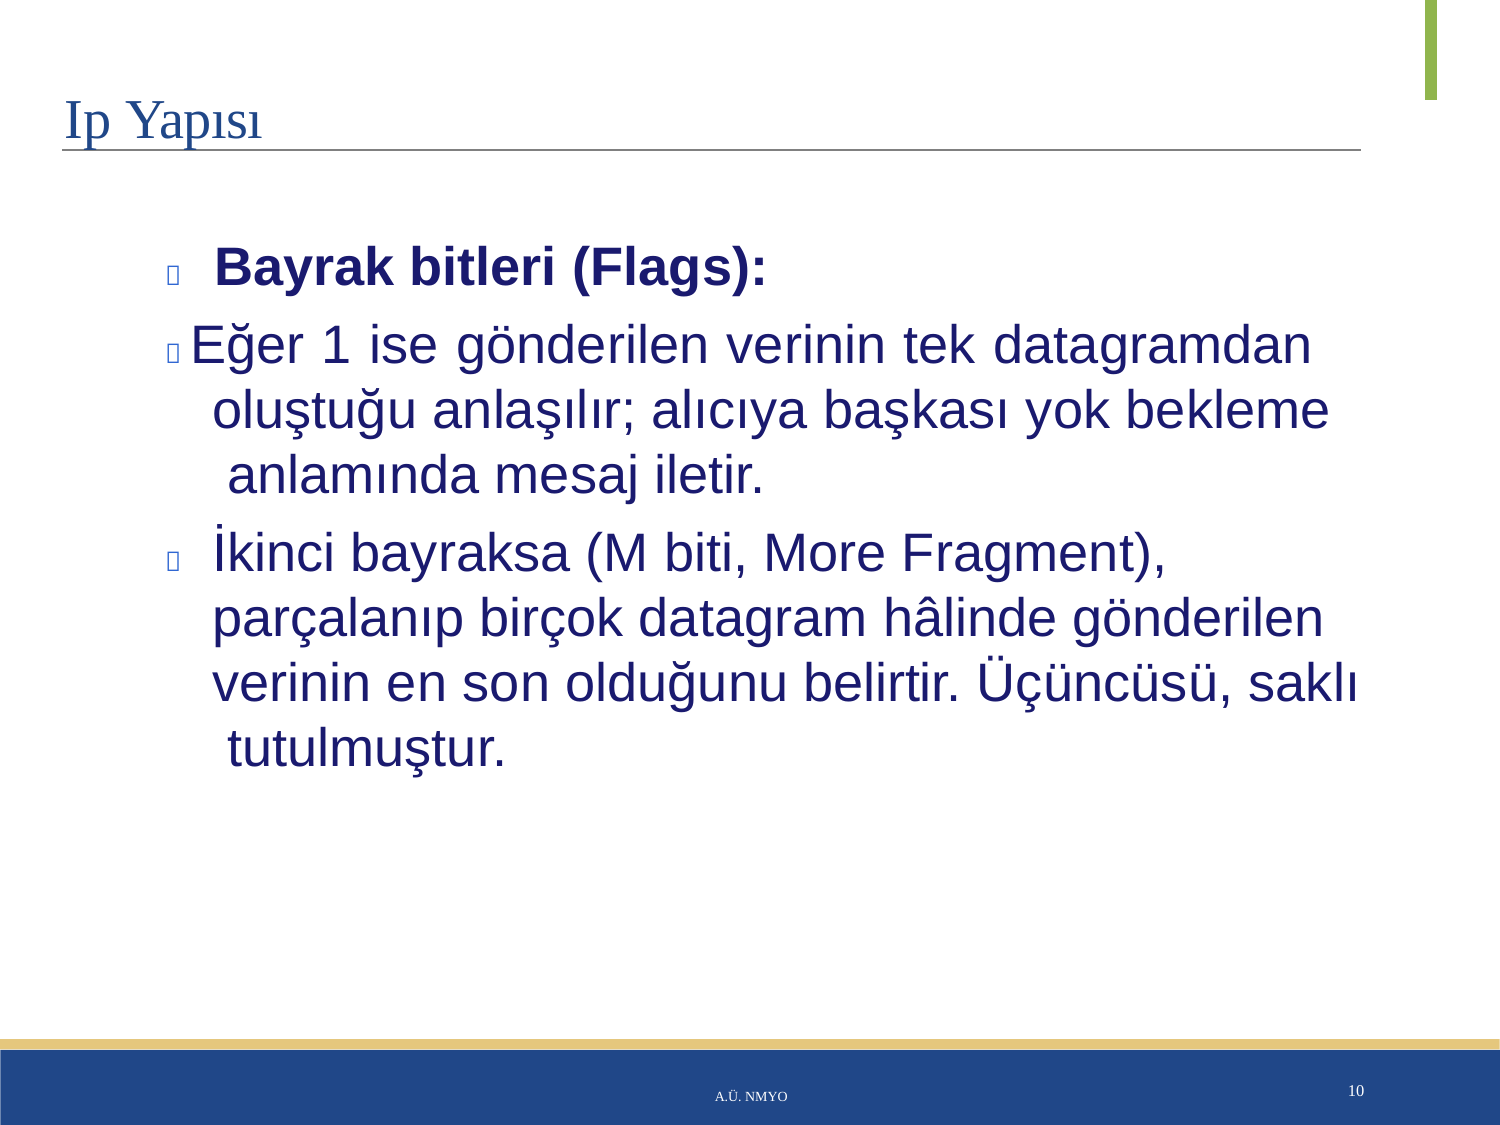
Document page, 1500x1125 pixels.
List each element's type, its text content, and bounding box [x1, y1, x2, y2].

text_box  Bayrak bitleri (Flags):  Eğer 1 ise gönderilen verinin tek datagramdan oluştuğu anlaşılır; alıcıya başkası yok bekleme anlamında mesaj iletir.  İkinci bayraksa (M biti, More Fragment), parçalanıp birçok datagram hâlinde gönderilen verinin en son olduğunu belirtir. Üçüncüsü, saklı tutulmuştur. [162, 215, 1366, 777]
slide_number 10 [1218, 1059, 1380, 1120]
title Ip Yapısı [62, 0, 1438, 150]
footer A.Ü. NMYO [453, 777, 1047, 1125]
